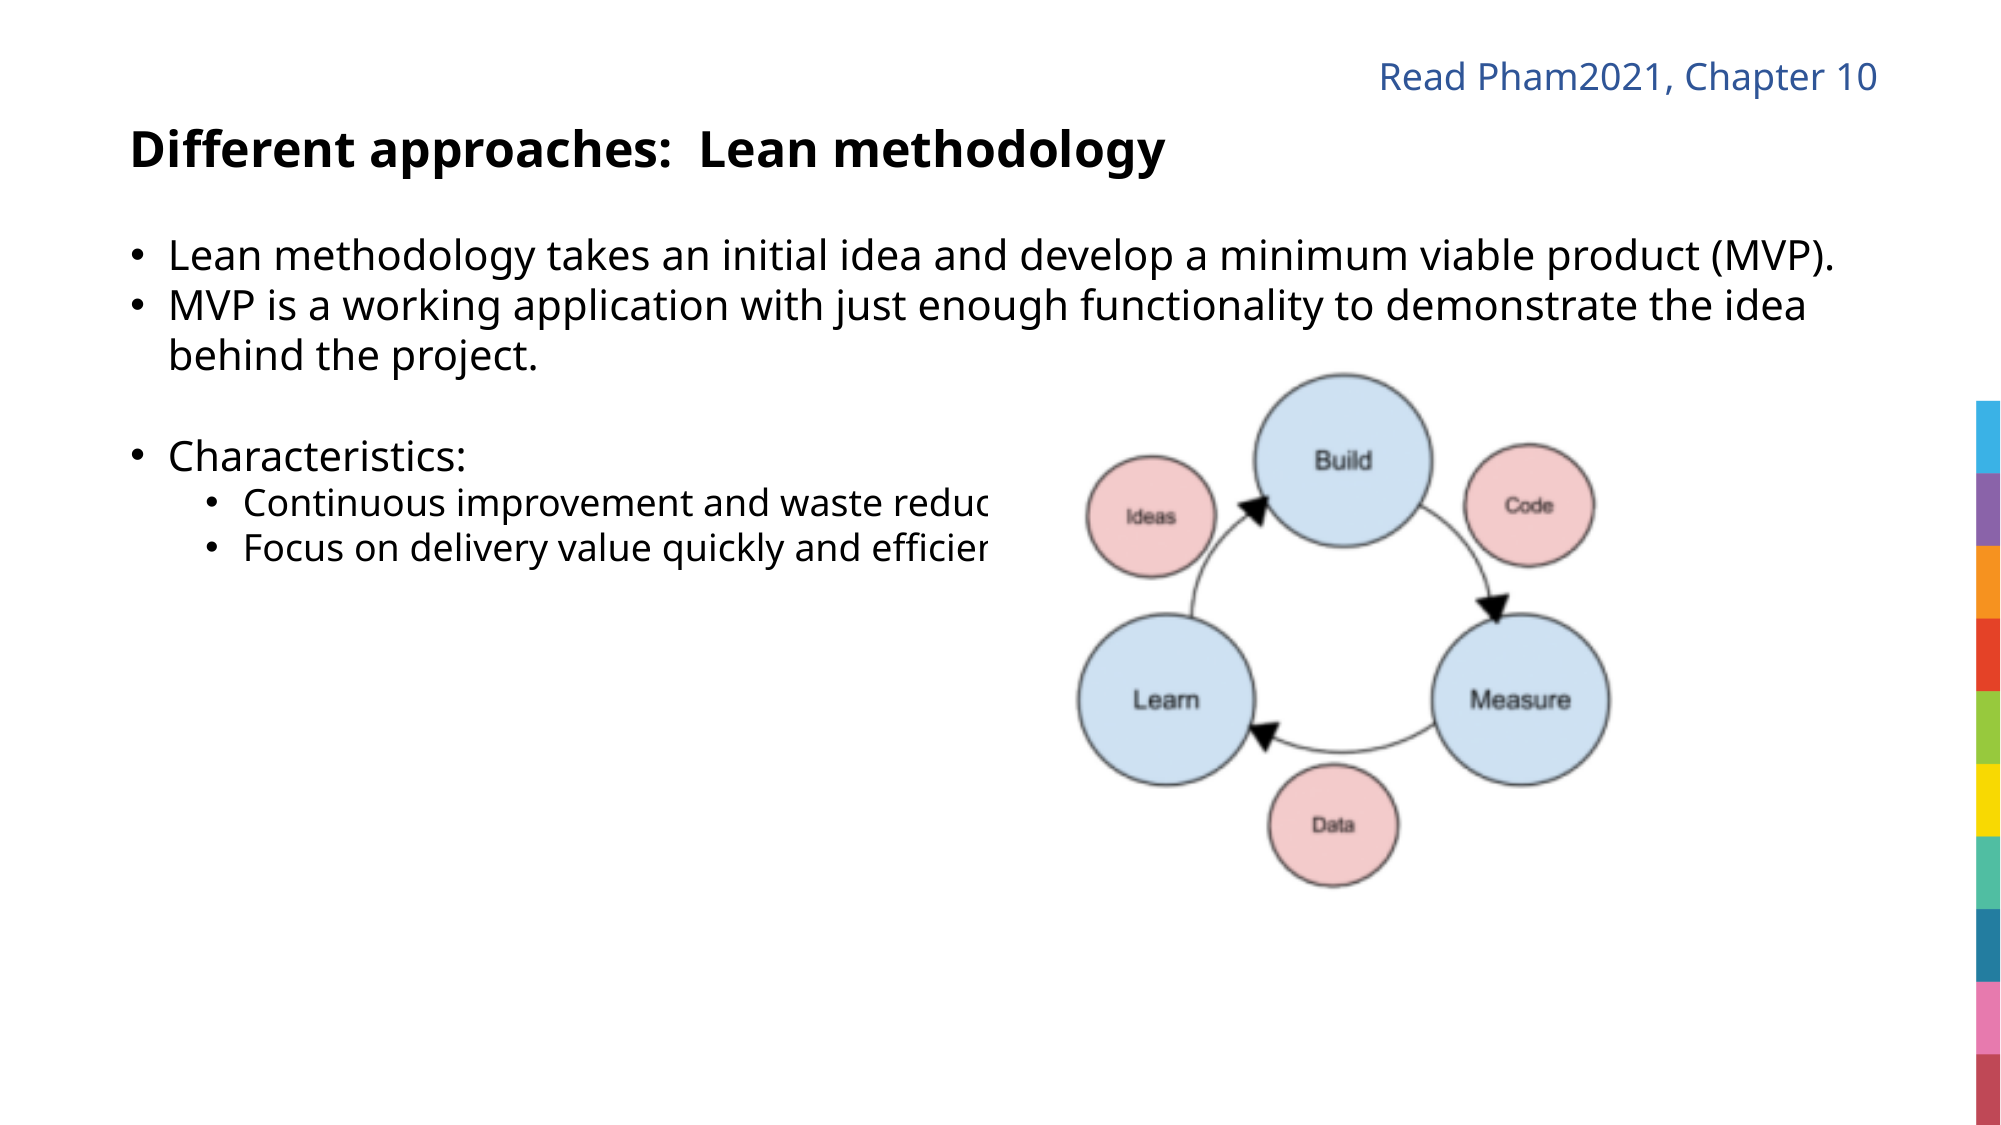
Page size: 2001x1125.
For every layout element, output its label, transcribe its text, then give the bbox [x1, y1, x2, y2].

picture [1976, 402, 2001, 1125]
list Lean methodology takes an initial idea and develop a minimum viable product (MVP). MVP is a working application with just enough functionality to demonstrate the idea behind the project. Characteristics: Continuous improvement and waste reduction Focus on delivery value quickly and efficiently [115, 221, 1863, 940]
text_box Read Pham2021, Chapter 10 [1363, 45, 2000, 105]
picture [988, 341, 1667, 904]
title Different approaches: Lean methodology [115, 111, 1863, 186]
